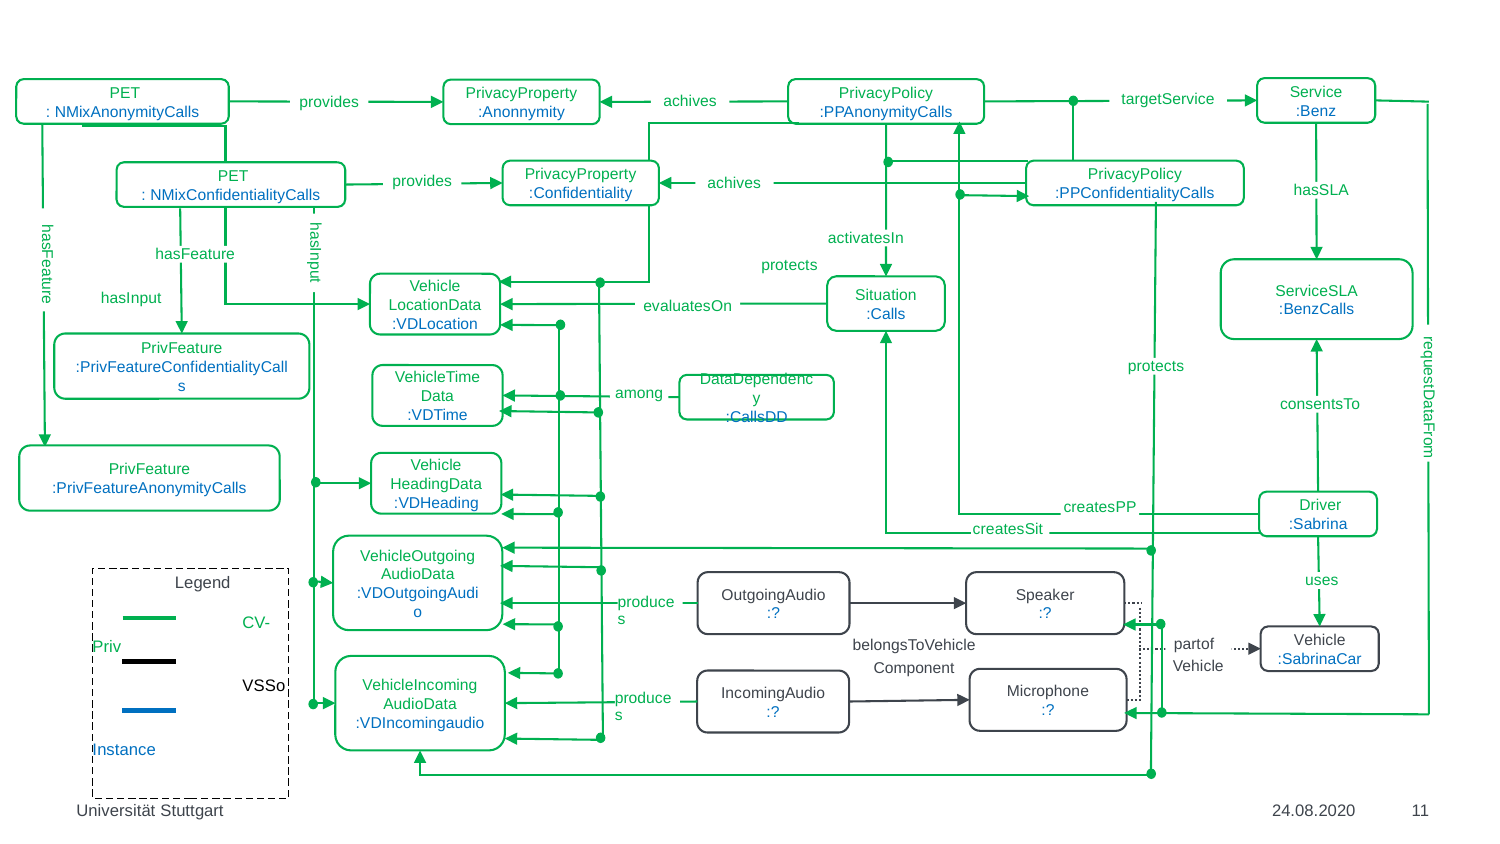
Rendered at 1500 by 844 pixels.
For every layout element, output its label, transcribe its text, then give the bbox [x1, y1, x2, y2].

text_box provides [290, 102, 369, 112]
text_box DataDependency :CallsDD [678, 373, 835, 421]
text_box hasSLA [1288, 181, 1316, 199]
text_box provides [383, 173, 462, 182]
text_box [955, 189, 959, 200]
text_box belongsToVehicleComponent [848, 631, 980, 677]
text_box PrivFeature :PrivFeatureAnonymityCalls [18, 444, 281, 512]
text_box produces [614, 690, 680, 701]
text_box Microphone :? [968, 667, 1128, 732]
text_box produces [617, 604, 683, 628]
text_box consentsTo [1280, 395, 1316, 413]
text_box VehicleOutgoing AudioData :VDOutgoingAudio [332, 534, 504, 632]
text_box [598, 549, 603, 740]
text_box produces [617, 593, 683, 603]
text_box [1068, 95, 1078, 100]
text_box PET : NMixAnonymityCalls [15, 78, 230, 125]
text_box ServiceSLA :BenzCalls [1260, 258, 1414, 341]
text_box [1150, 201, 1156, 773]
text_box [553, 668, 563, 679]
text_box [555, 319, 566, 331]
text_box provides [290, 94, 369, 101]
text_box achives [650, 93, 730, 101]
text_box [959, 121, 1260, 514]
footer Universität Stuttgart [76, 799, 1072, 821]
text_box Service :Benz [1256, 77, 1377, 124]
text_box VehicleIncoming AudioData :VDIncomingaudio [334, 654, 506, 752]
text_box [887, 161, 893, 168]
text_box [1146, 773, 1157, 780]
text_box [553, 625, 559, 632]
text_box [1157, 707, 1167, 712]
text_box produces [614, 704, 680, 724]
text_box evaluatesOn [635, 305, 741, 315]
text_box [603, 565, 607, 576]
slide_number 11 [1392, 799, 1430, 821]
text_box activatesIn [887, 229, 906, 247]
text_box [77, 445, 573, 467]
text_box achives [650, 102, 730, 110]
text_box hasFeature [38, 208, 42, 312]
text_box among [609, 398, 669, 402]
text_box hasSLA [1317, 181, 1353, 199]
text_box Vehicle HeadingData :VDHeading [370, 467, 503, 515]
text_box uses [1320, 572, 1353, 589]
text_box [308, 698, 319, 710]
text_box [82, 125, 370, 305]
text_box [598, 280, 603, 547]
text_box provides [383, 185, 462, 191]
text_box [1156, 330, 1261, 534]
text_box [308, 576, 318, 588]
text_box PrivacyPolicy :PPAnonymityCalls [787, 78, 986, 125]
text_box Speaker :? [965, 571, 1126, 636]
text_box targetService [1109, 102, 1227, 108]
text_box requestDataFrom [1429, 324, 1438, 462]
text_box hasFeature [45, 208, 56, 312]
text_box [310, 476, 321, 488]
text_box VehicleTimeData :VDTime [371, 363, 504, 427]
text_box Legend CV-Priv VSSo Instance [92, 568, 289, 799]
text_box consentsTo [1319, 395, 1366, 413]
text_box createsSit [971, 534, 1050, 538]
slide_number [1272, 799, 1360, 821]
text_box evaluatesOn [635, 297, 741, 303]
text_box PrivFeature :PrivFeatureConfidentialityCalls [53, 332, 311, 400]
text_box partof Vehicle [1165, 649, 1232, 675]
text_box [498, 122, 799, 282]
text_box IncomingAudio :? [696, 669, 851, 734]
text_box uses [1291, 572, 1318, 589]
text_box protects [799, 257, 829, 274]
text_box Vehicle :SabrinaCar [1259, 625, 1380, 673]
text_box targetService [1109, 90, 1227, 100]
text_box Vehicle LocationData :VDLocation [368, 272, 502, 336]
text_box OutgoingAudio :? [696, 571, 851, 636]
text_box activatesIn [826, 229, 885, 247]
text_box Situation :Calls [826, 275, 946, 332]
text_box requestDataFrom [1420, 324, 1427, 462]
text_box [596, 733, 606, 744]
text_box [420, 750, 1151, 776]
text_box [885, 330, 1150, 534]
text_box partof Vehicle [1165, 629, 1232, 648]
text_box PrivacyProperty :Anonnymity [442, 78, 601, 126]
text_box among [609, 384, 669, 395]
text_box Driver :Sabrina [1260, 490, 1379, 538]
text_box [1156, 618, 1166, 629]
